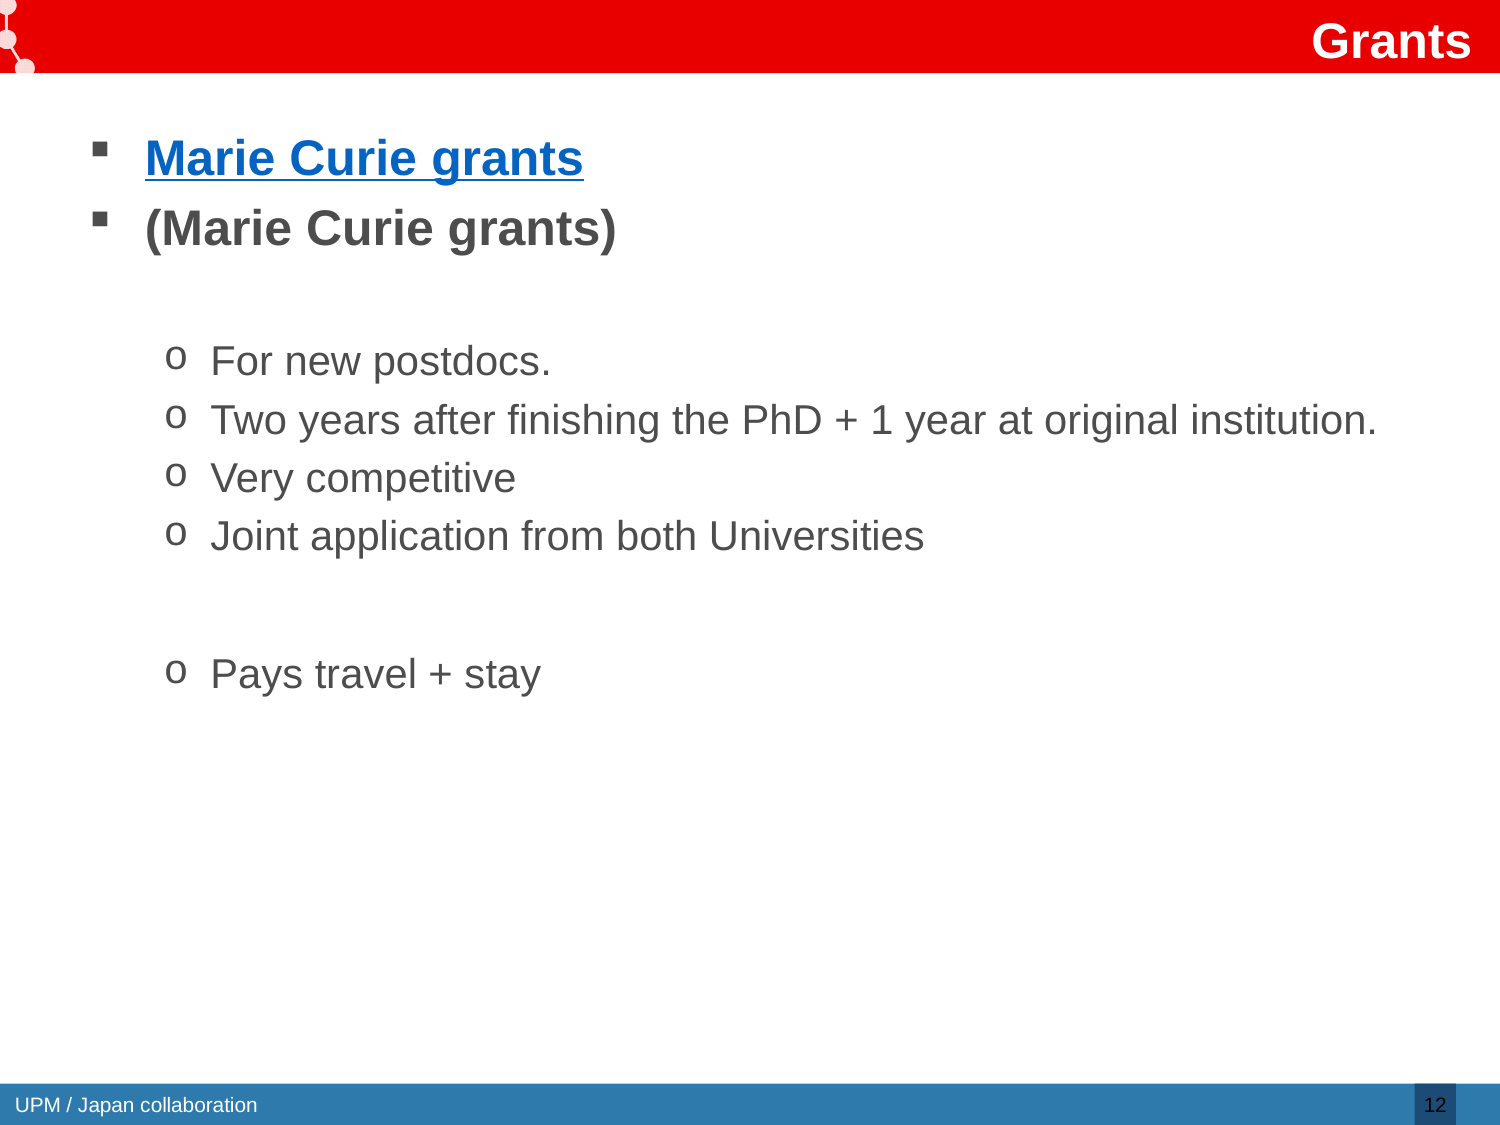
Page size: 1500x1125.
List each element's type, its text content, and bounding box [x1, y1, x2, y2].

slide_number 12 [1414, 1083, 1457, 1125]
title Grants [212, 13, 1488, 64]
list Marie Curie grants (Marie Curie grants) For new postdocs. Two years after finishing the PhD + 1 year at original institution. Very competitive Joint application from both Universities Pays travel + stay [73, 118, 1488, 1038]
